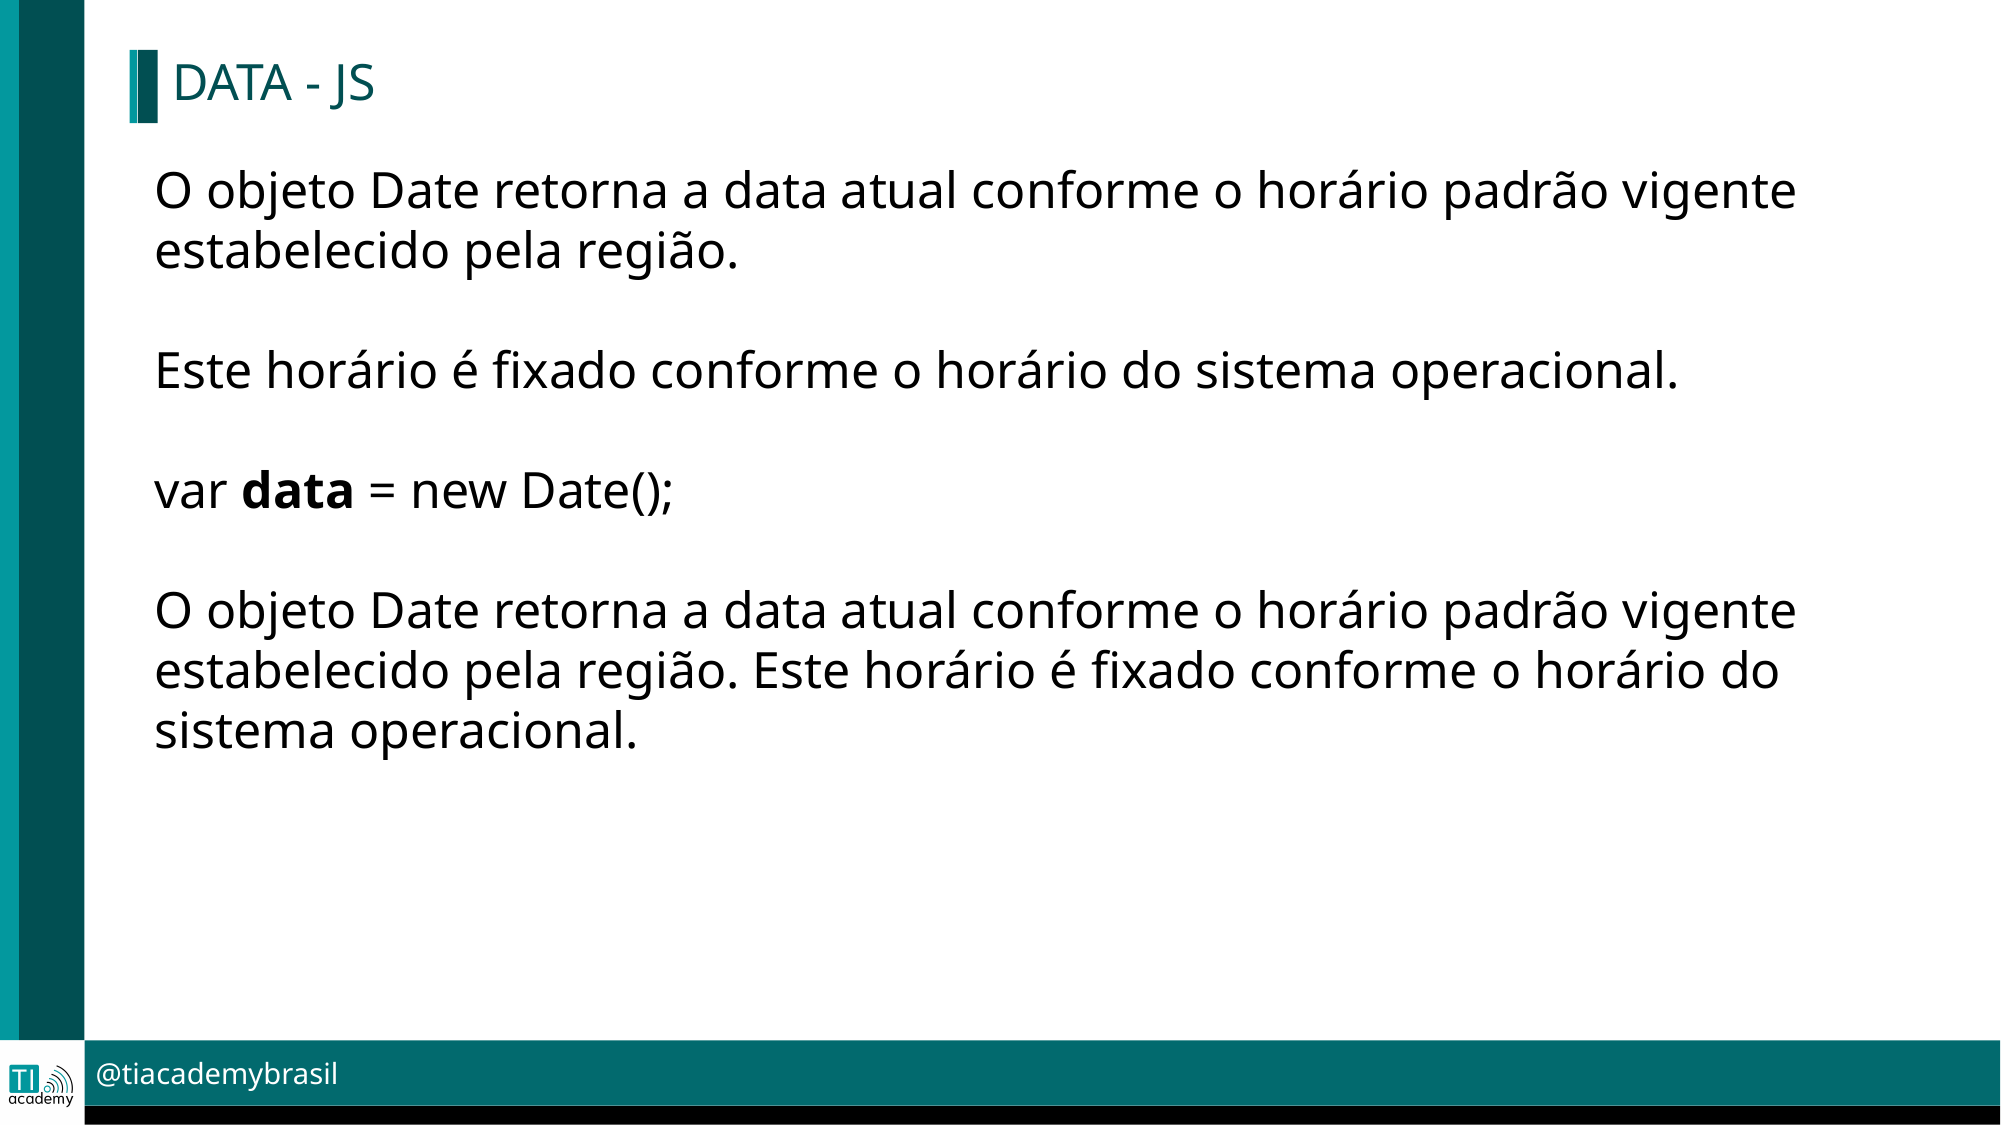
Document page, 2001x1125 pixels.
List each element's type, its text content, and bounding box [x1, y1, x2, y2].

list DATA - JS [157, 50, 1935, 124]
picture [0, 1041, 84, 1125]
text_box O objeto Date retorna a data atual conforme o horário padrão vigente estabelecido pela região. Este horário é fixado conforme o horário do sistema operacional. var data = new Date(); O objeto Date retorna a data atual conforme o horário padrão vigente estabelecido pela região. Este horário é fixado conforme o horário do sistema operacional. [139, 151, 1873, 886]
